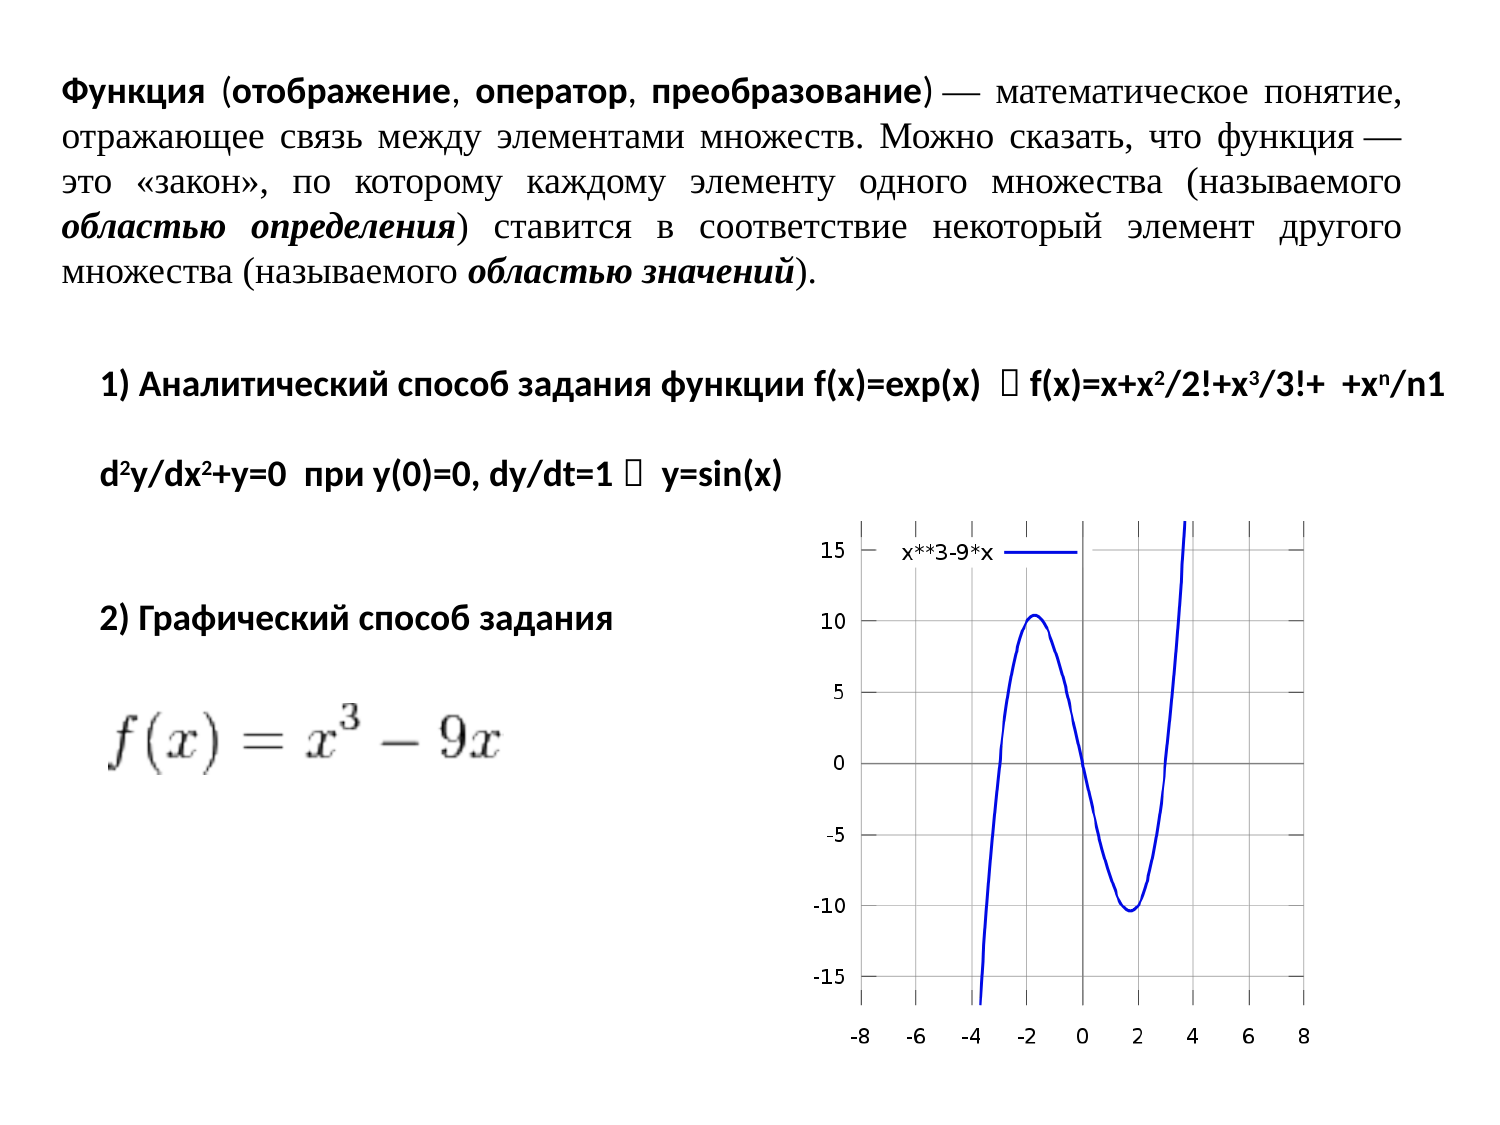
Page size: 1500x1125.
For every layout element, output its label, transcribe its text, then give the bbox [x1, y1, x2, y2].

text_box 1) Аналитический способ задания функции f(x)=exp(x)  f(x)=x+x2/2!+x3/3!+ +xn/n1 d2y/dx2+y=0 при y(0)=0, dy/dt=1  y=sin(x) [84, 351, 1461, 502]
text_box 2) Графический способ задания [84, 585, 630, 646]
picture [107, 702, 505, 775]
text_box Функция (отображение, оператор, преобразование) — математическое понятие, отражающее связь между элементами множеств. Можно сказать, что функция — это «закон», по которому каждому элементу одного множества (называемого областью определения) ставится в соответствие некоторый элемент другого множества (называемого областью значений). [46, 58, 1418, 299]
picture [773, 491, 1348, 1067]
